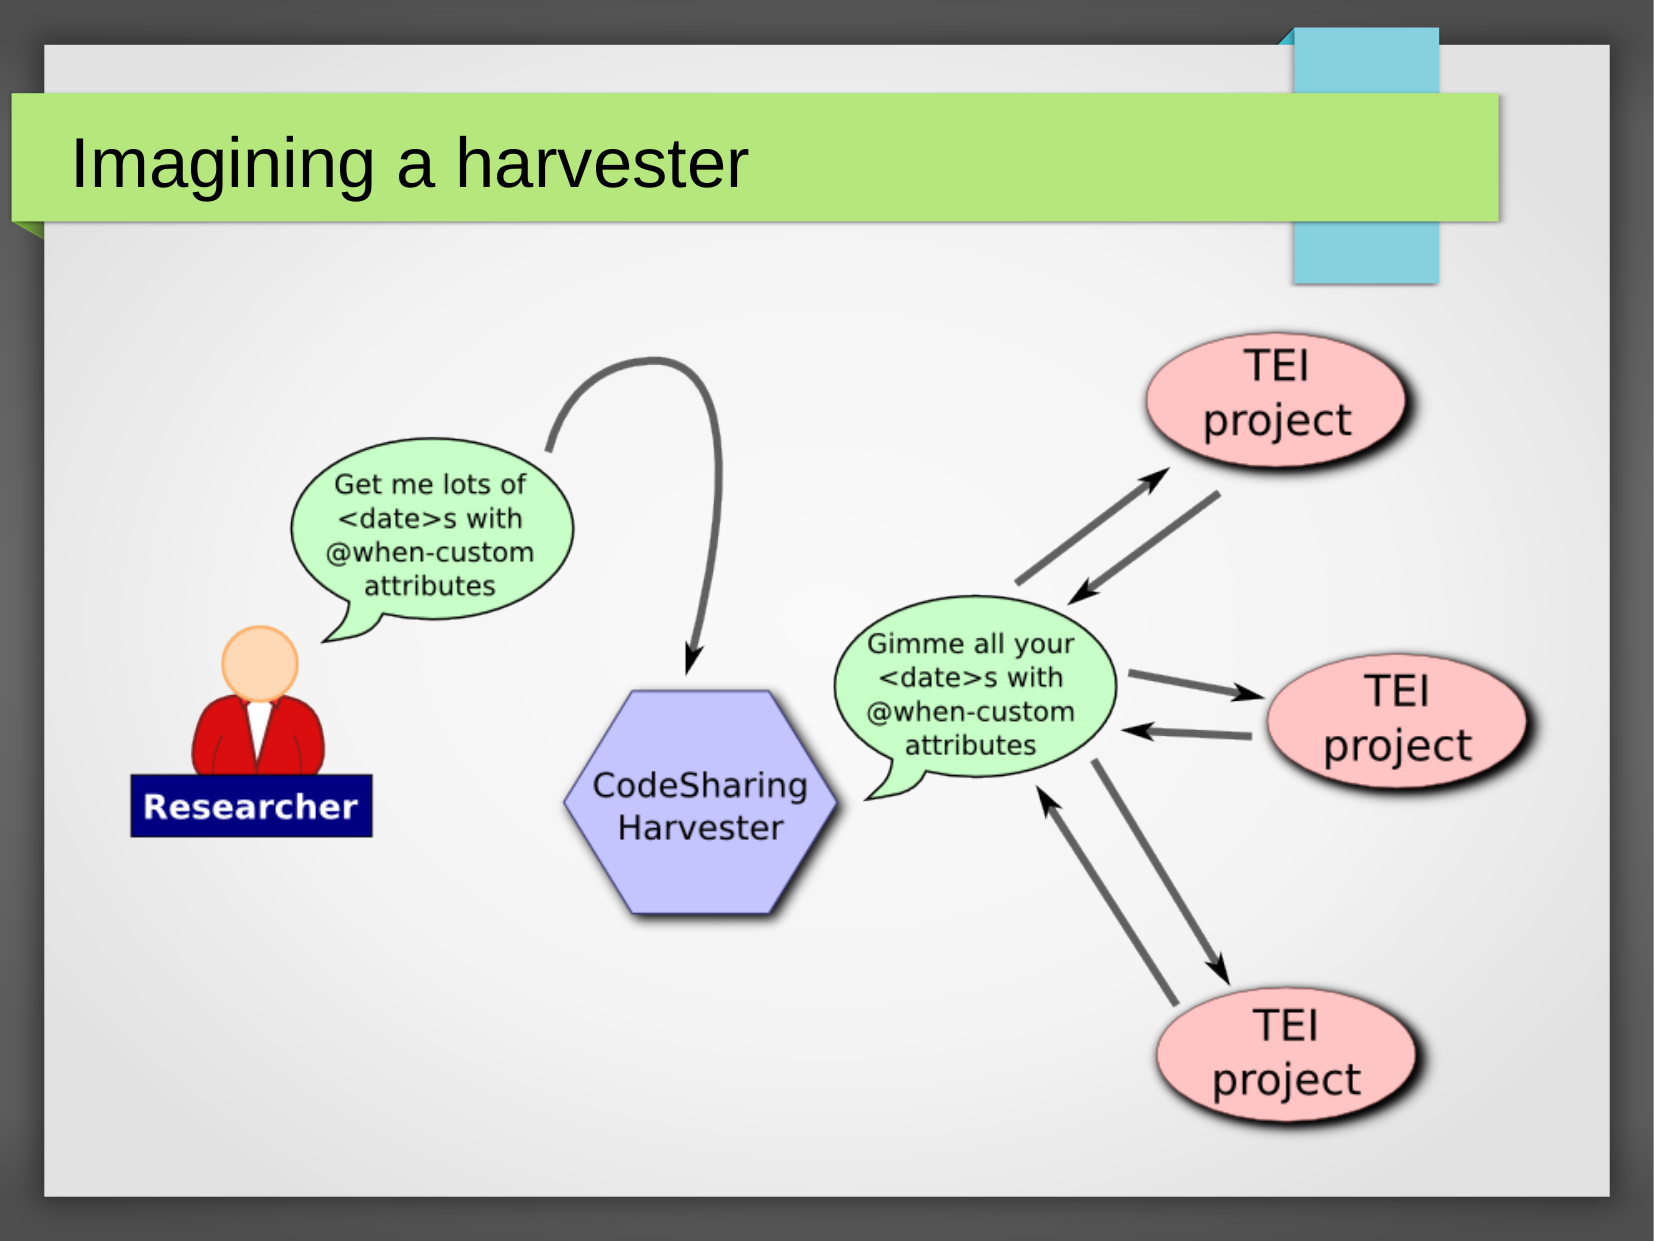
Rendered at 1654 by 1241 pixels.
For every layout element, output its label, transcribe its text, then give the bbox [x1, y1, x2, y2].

picture [0, 0, 1654, 1241]
text_box Imagining a harvester [70, 106, 1229, 213]
